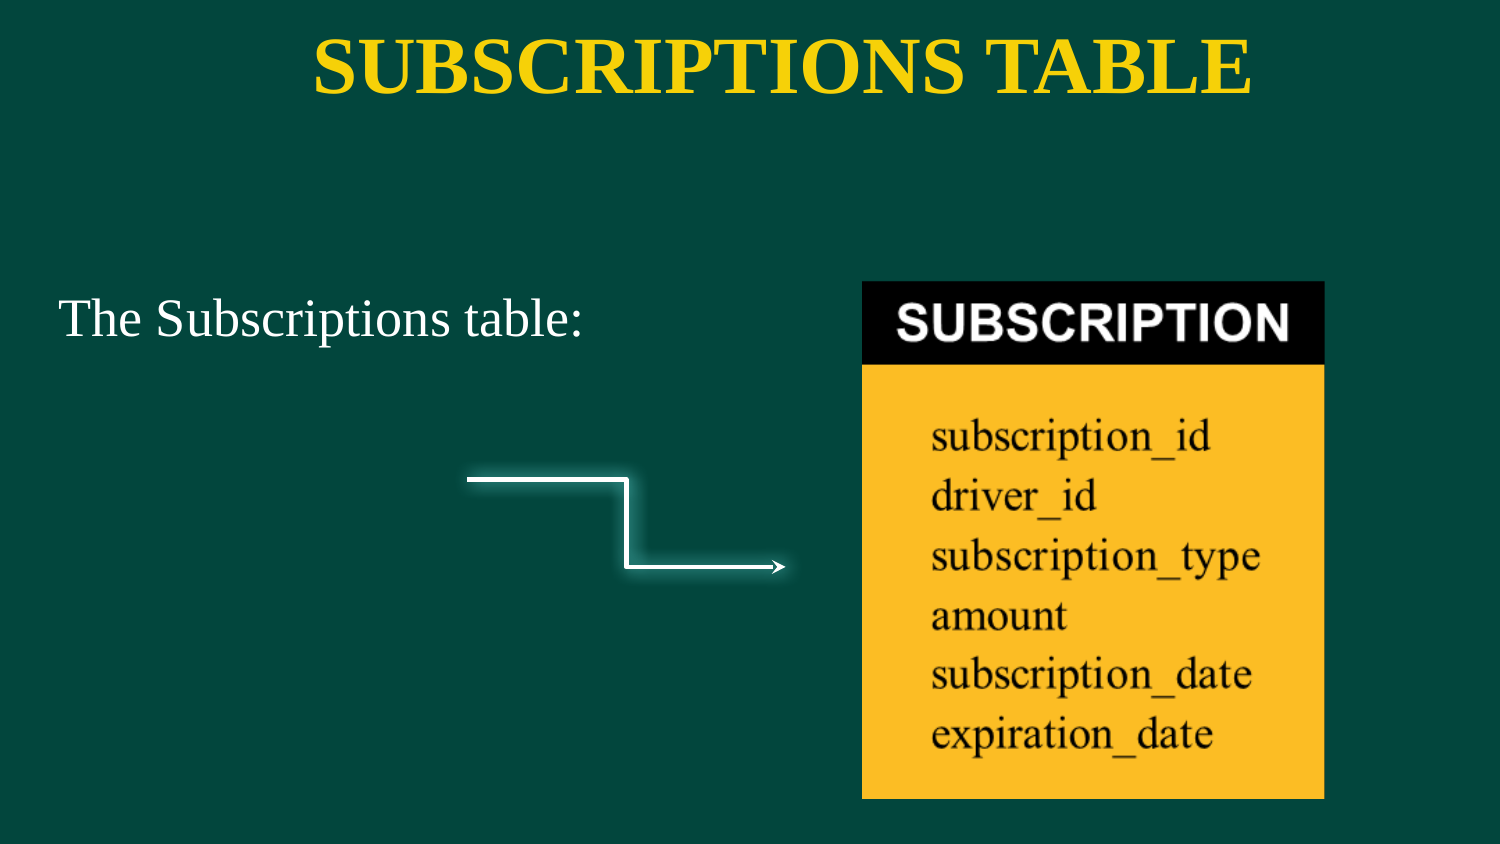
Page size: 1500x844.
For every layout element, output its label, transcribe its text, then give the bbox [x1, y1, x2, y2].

title SUBSCRIPTIONS TABLE [12, 37, 1500, 168]
text_box The Subscriptions table: [43, 153, 712, 476]
picture [861, 273, 1336, 800]
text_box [466, 479, 786, 568]
